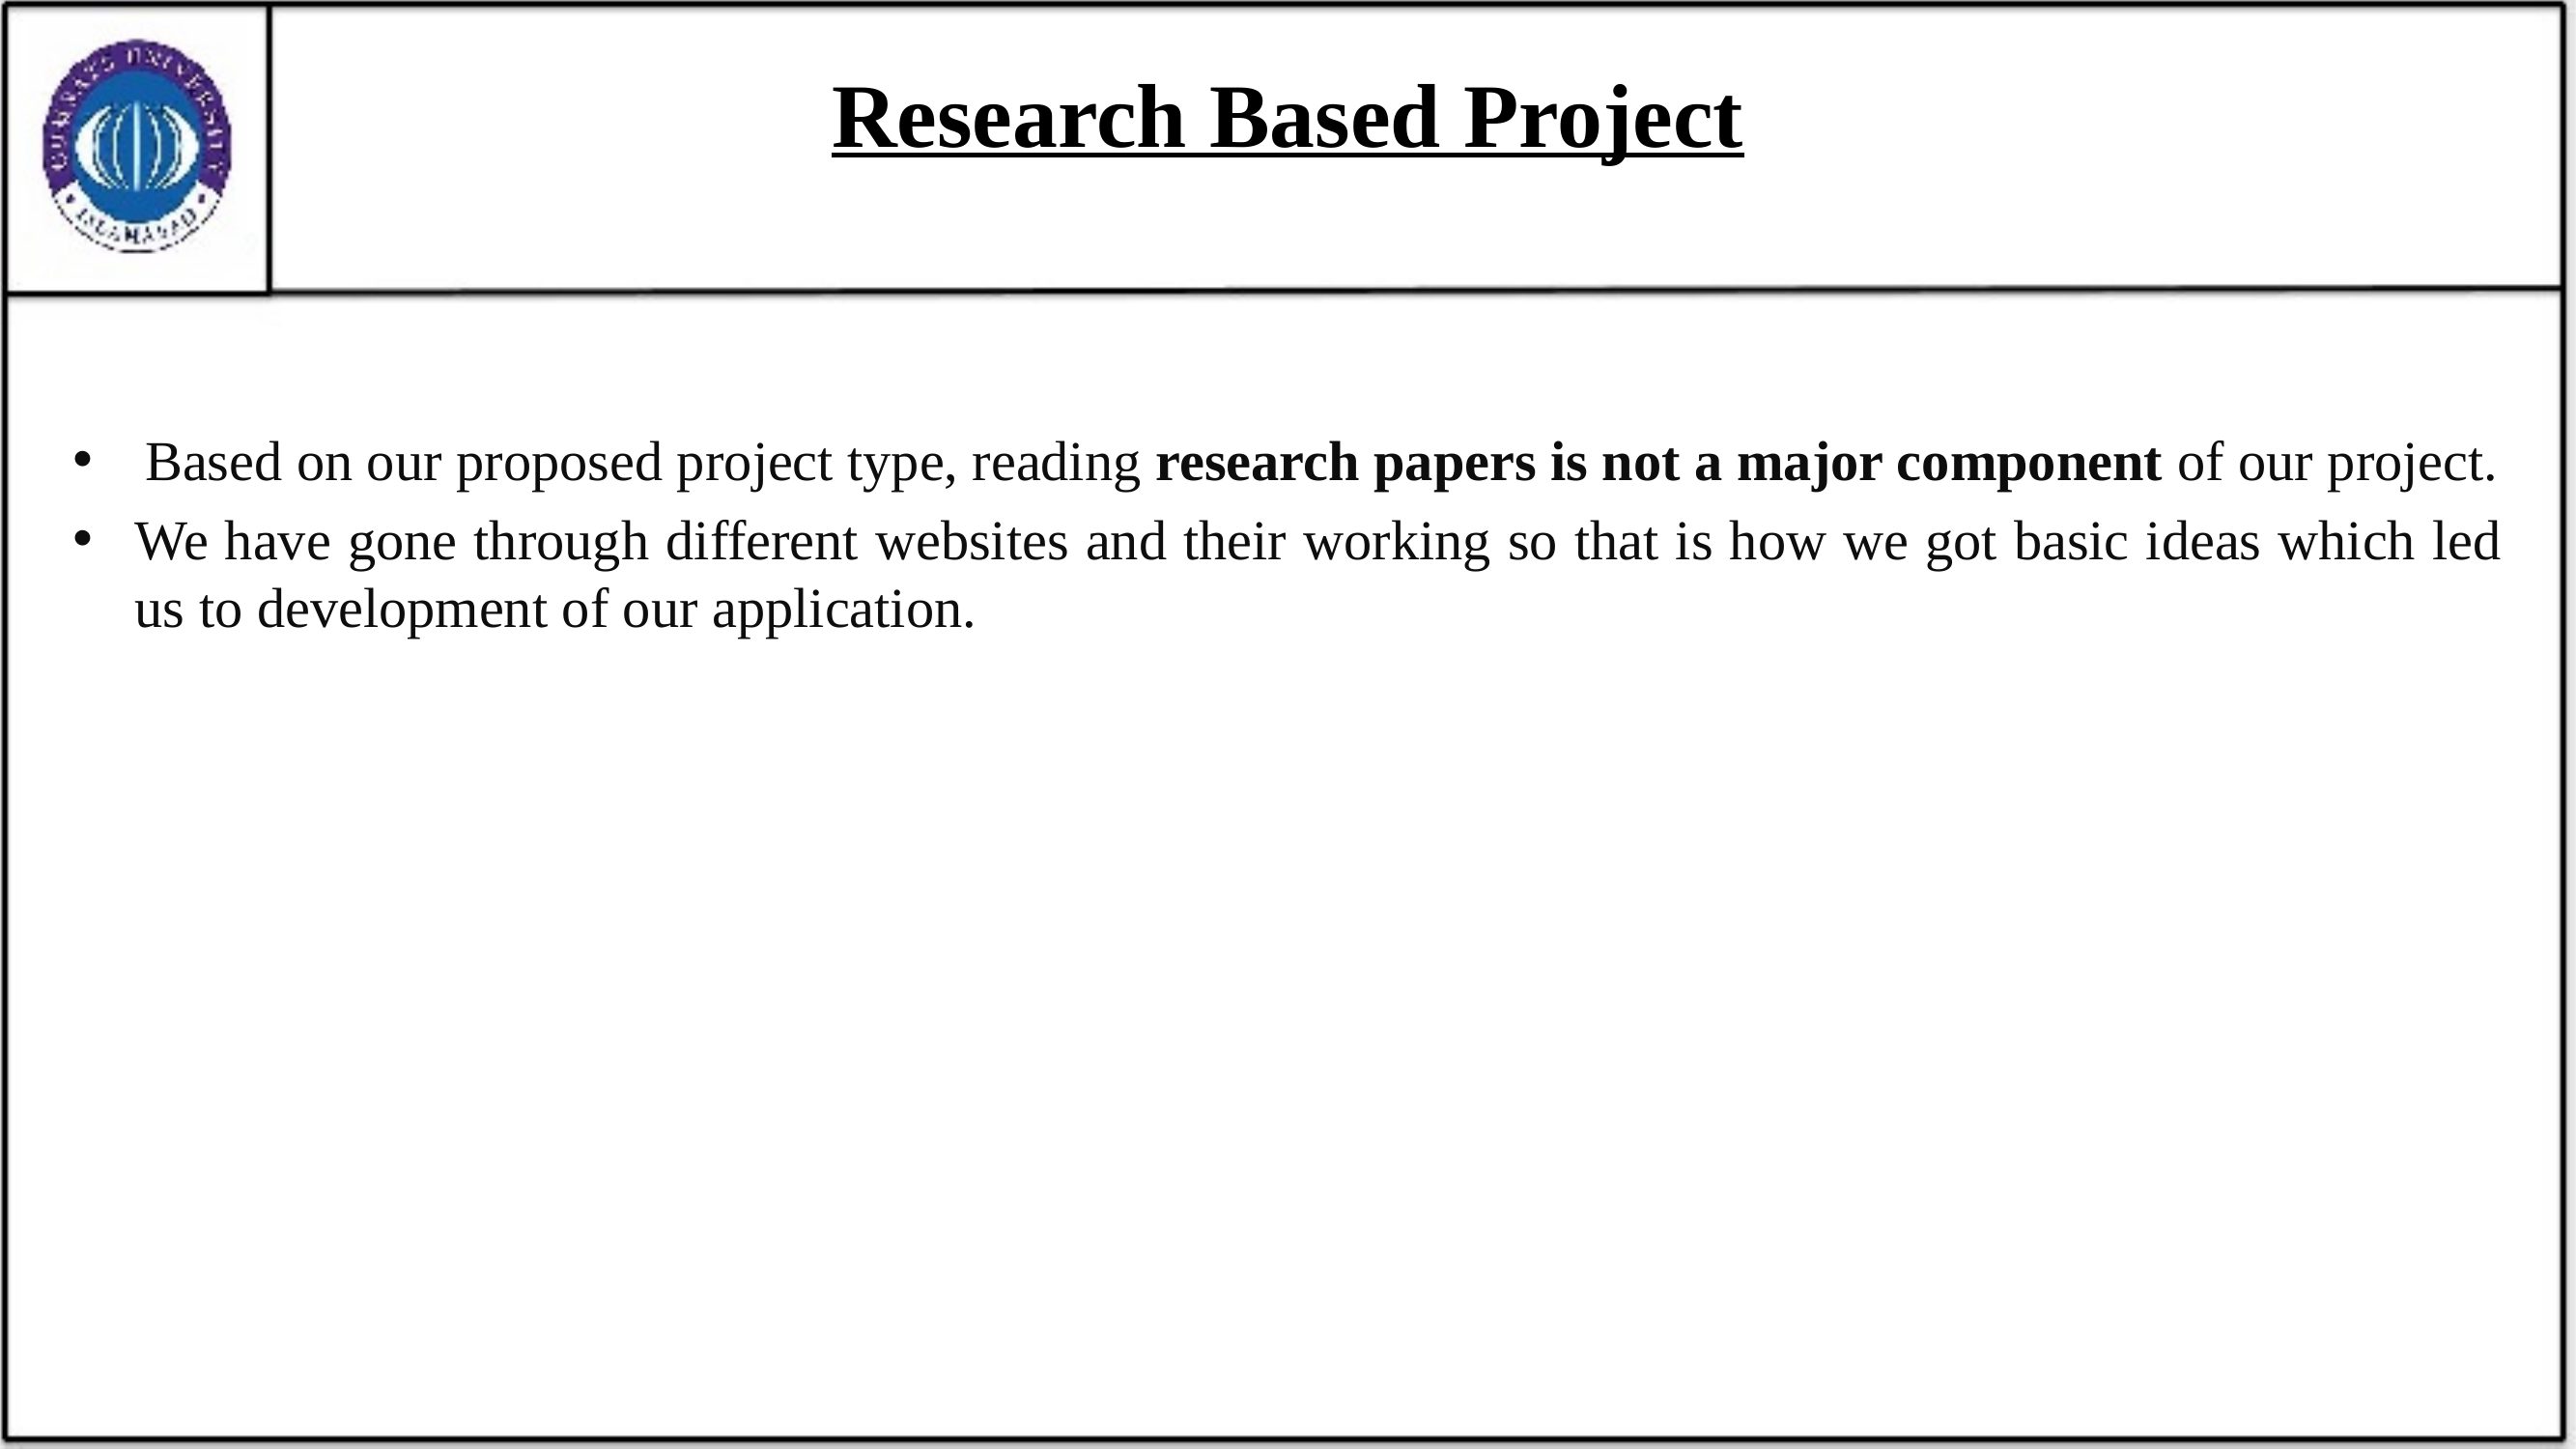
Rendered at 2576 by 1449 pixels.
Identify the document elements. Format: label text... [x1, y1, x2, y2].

text_box Based on our proposed project type, reading research papers is not a major component of our project. We have gone through different websites and their working so that is how we got basic ideas which led us to development of our application. [56, 337, 2520, 1401]
picture [0, 0, 2576, 1449]
title Research Based Project [425, 48, 2150, 230]
